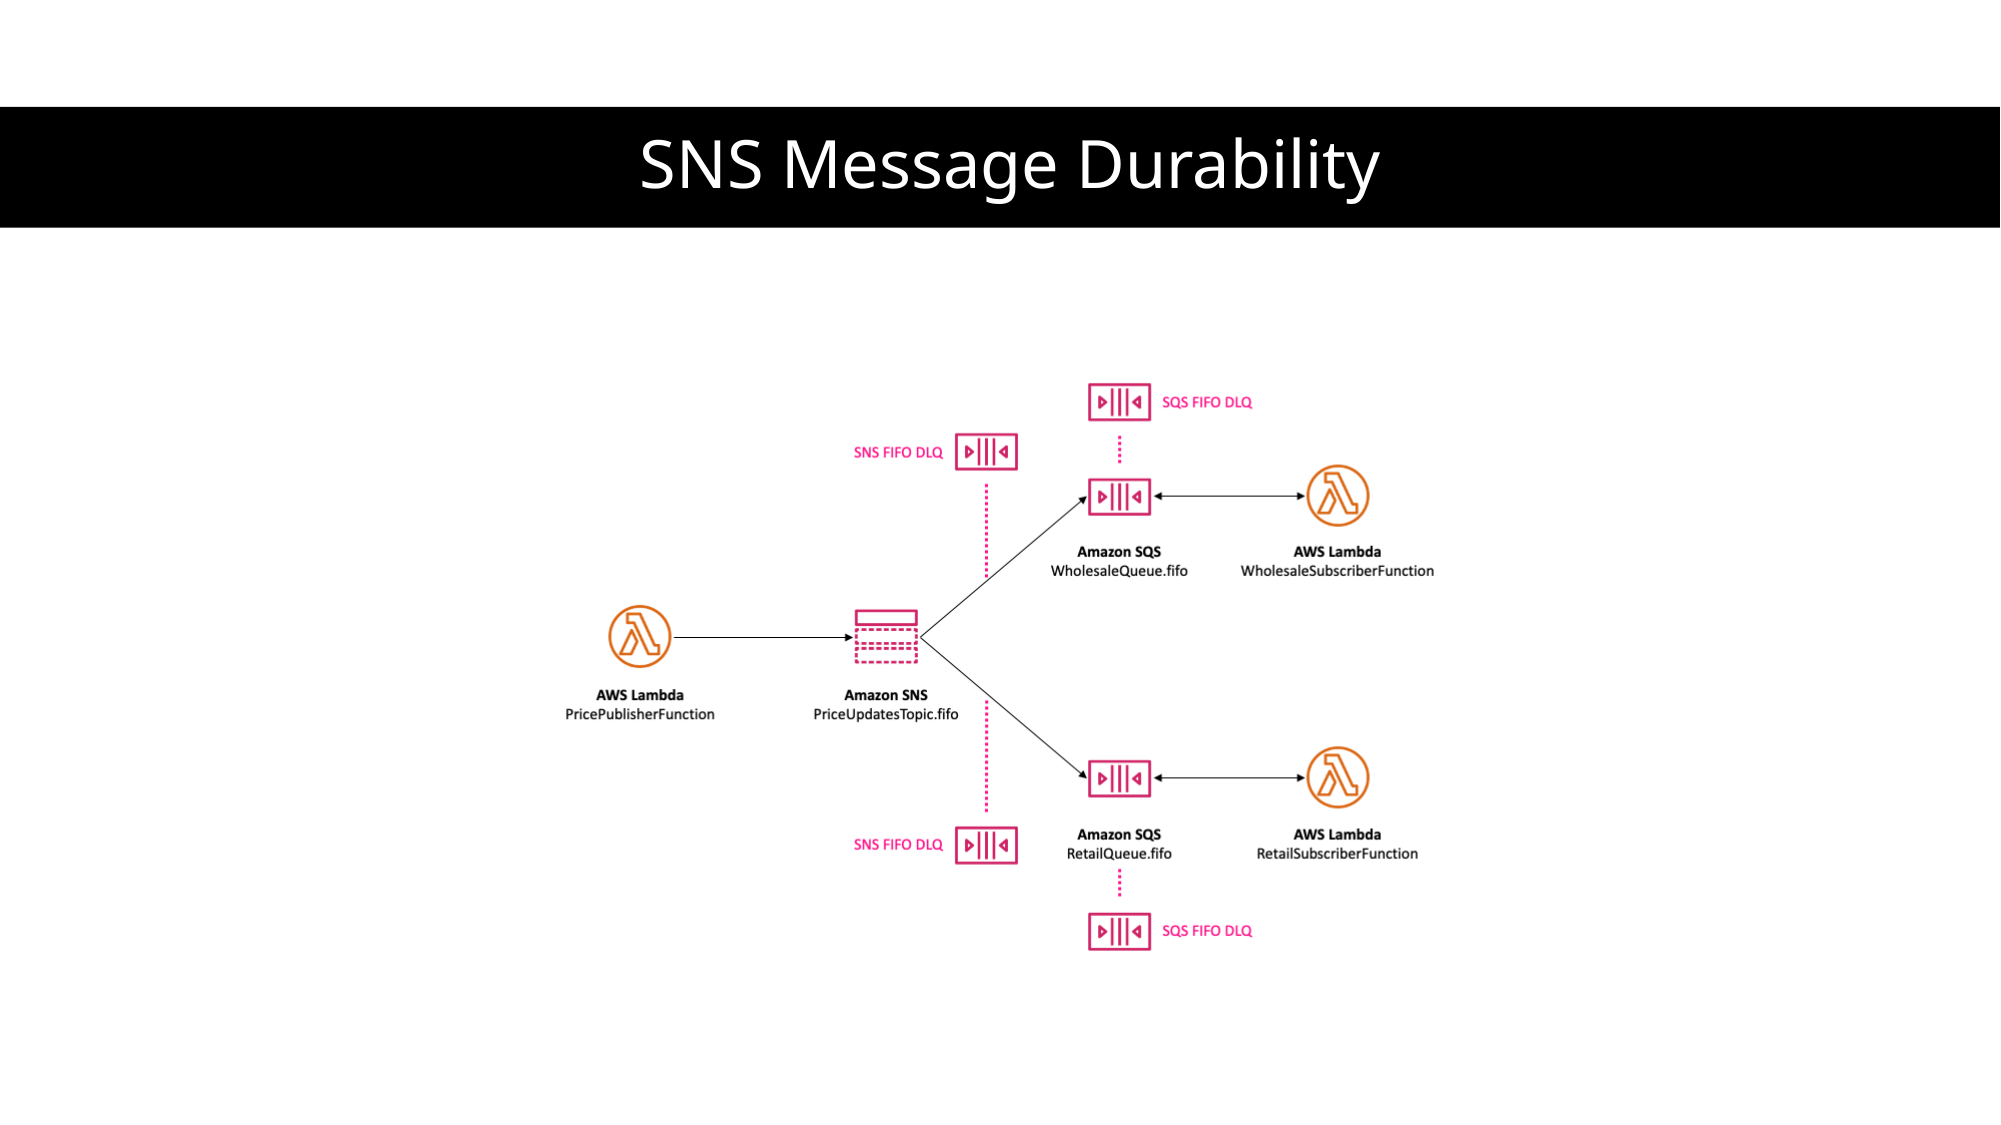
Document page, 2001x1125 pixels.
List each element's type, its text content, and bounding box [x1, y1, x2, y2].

title SNS Message Durability [91, 105, 1931, 228]
text_box [0, 106, 2000, 229]
picture [359, 274, 1641, 996]
